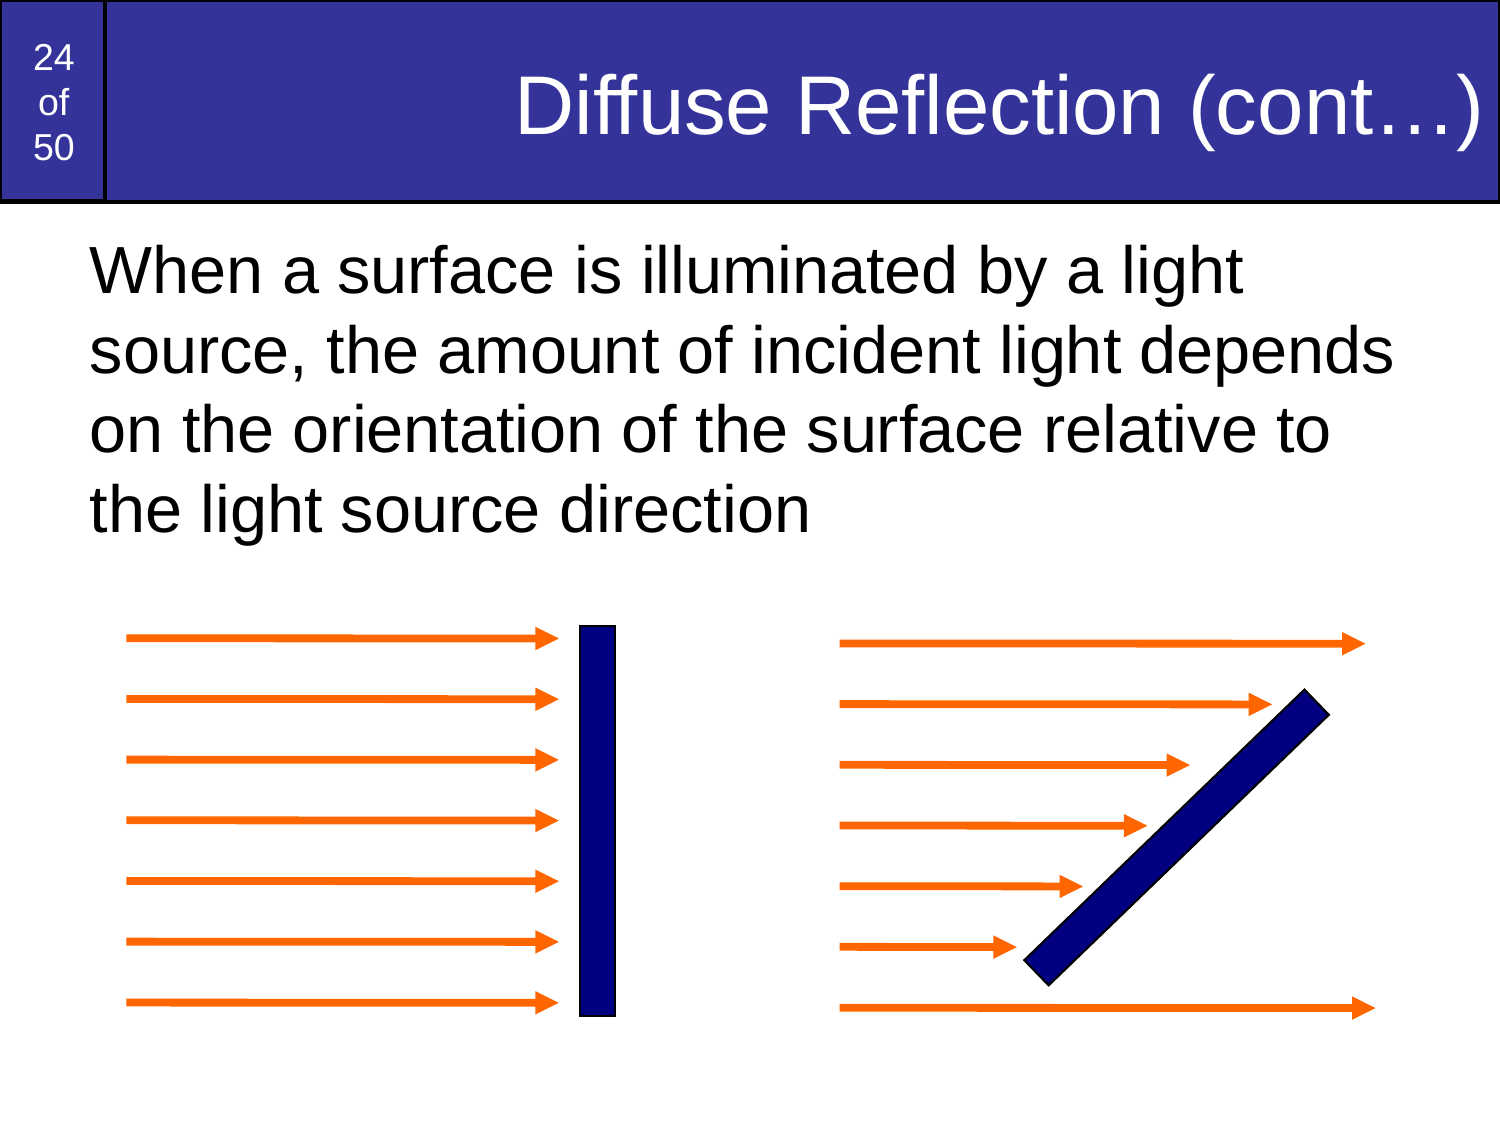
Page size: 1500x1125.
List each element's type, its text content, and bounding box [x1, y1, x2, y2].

list When a surface is illuminated by a light source, the amount of incident light depends on the orientation of the surface relative to the light source direction [75, 218, 1425, 1125]
title Diffuse Reflection (cont…) [104, 0, 1500, 203]
text_box [580, 626, 616, 1016]
text_box [1024, 689, 1329, 986]
